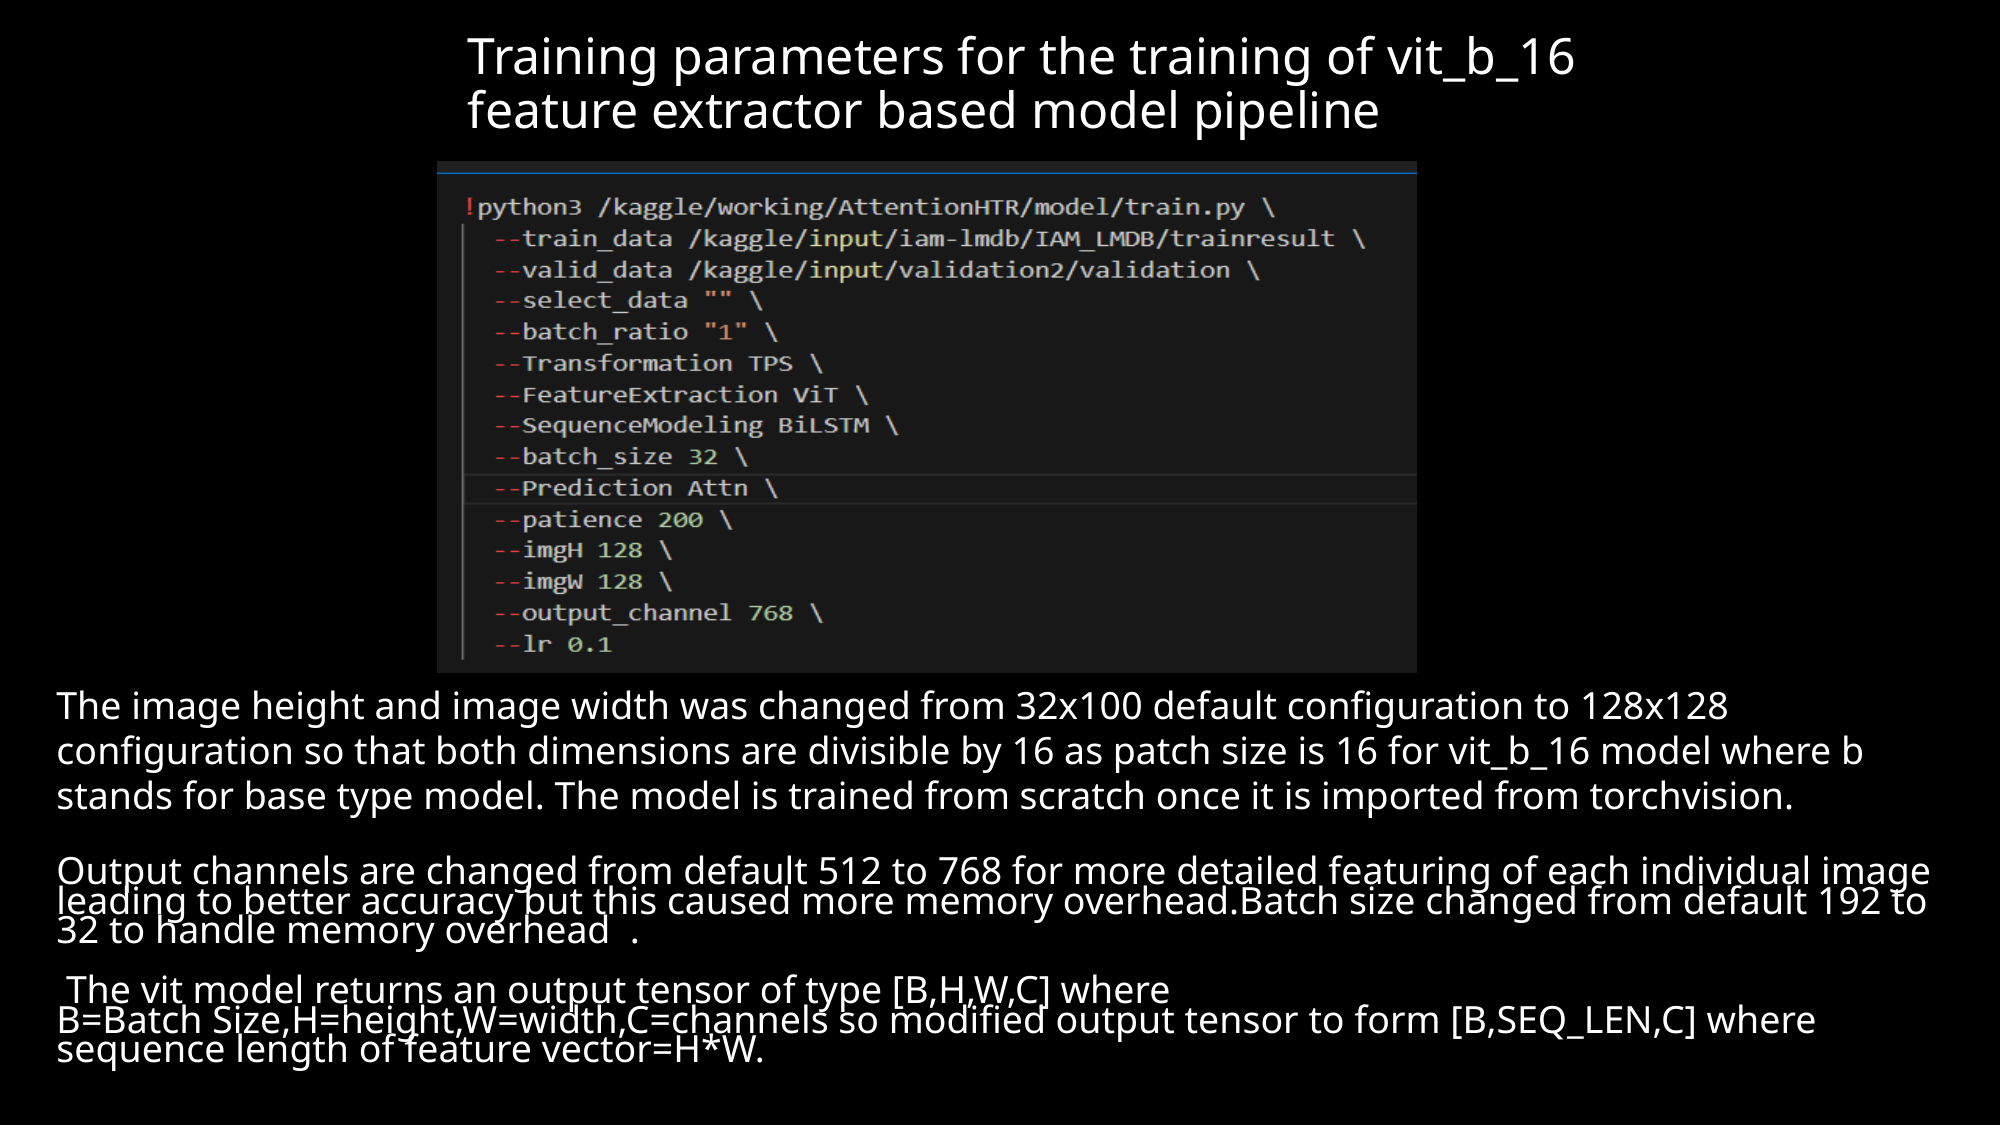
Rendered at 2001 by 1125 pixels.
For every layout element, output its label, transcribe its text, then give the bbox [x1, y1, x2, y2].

title Training parameters for the training of vit_b_16 feature extractor based model pipeline [452, 11, 1672, 160]
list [437, 160, 1417, 673]
text_box The image height and image width was changed from 32x100 default configuration to 128x128 configuration so that both dimensions are divisible by 16 as patch size is 16 for vit_b_16 model where b stands for base type model. The model is trained from scratch once it is imported from torchvision. Output channels are changed from default 512 to 768 for more detailed featuring of each individual image leading to better accuracy but this caused more memory overhead.Batch size changed from default 192 to 32 to handle memory overhead . The vit model returns an output tensor of type [B,H,W,C] where B=Batch Size,H=height,W=width,C=channels so modified output tensor to form [B,SEQ_LEN,C] where sequence length of feature vector=H*W. [41, 675, 1987, 1123]
